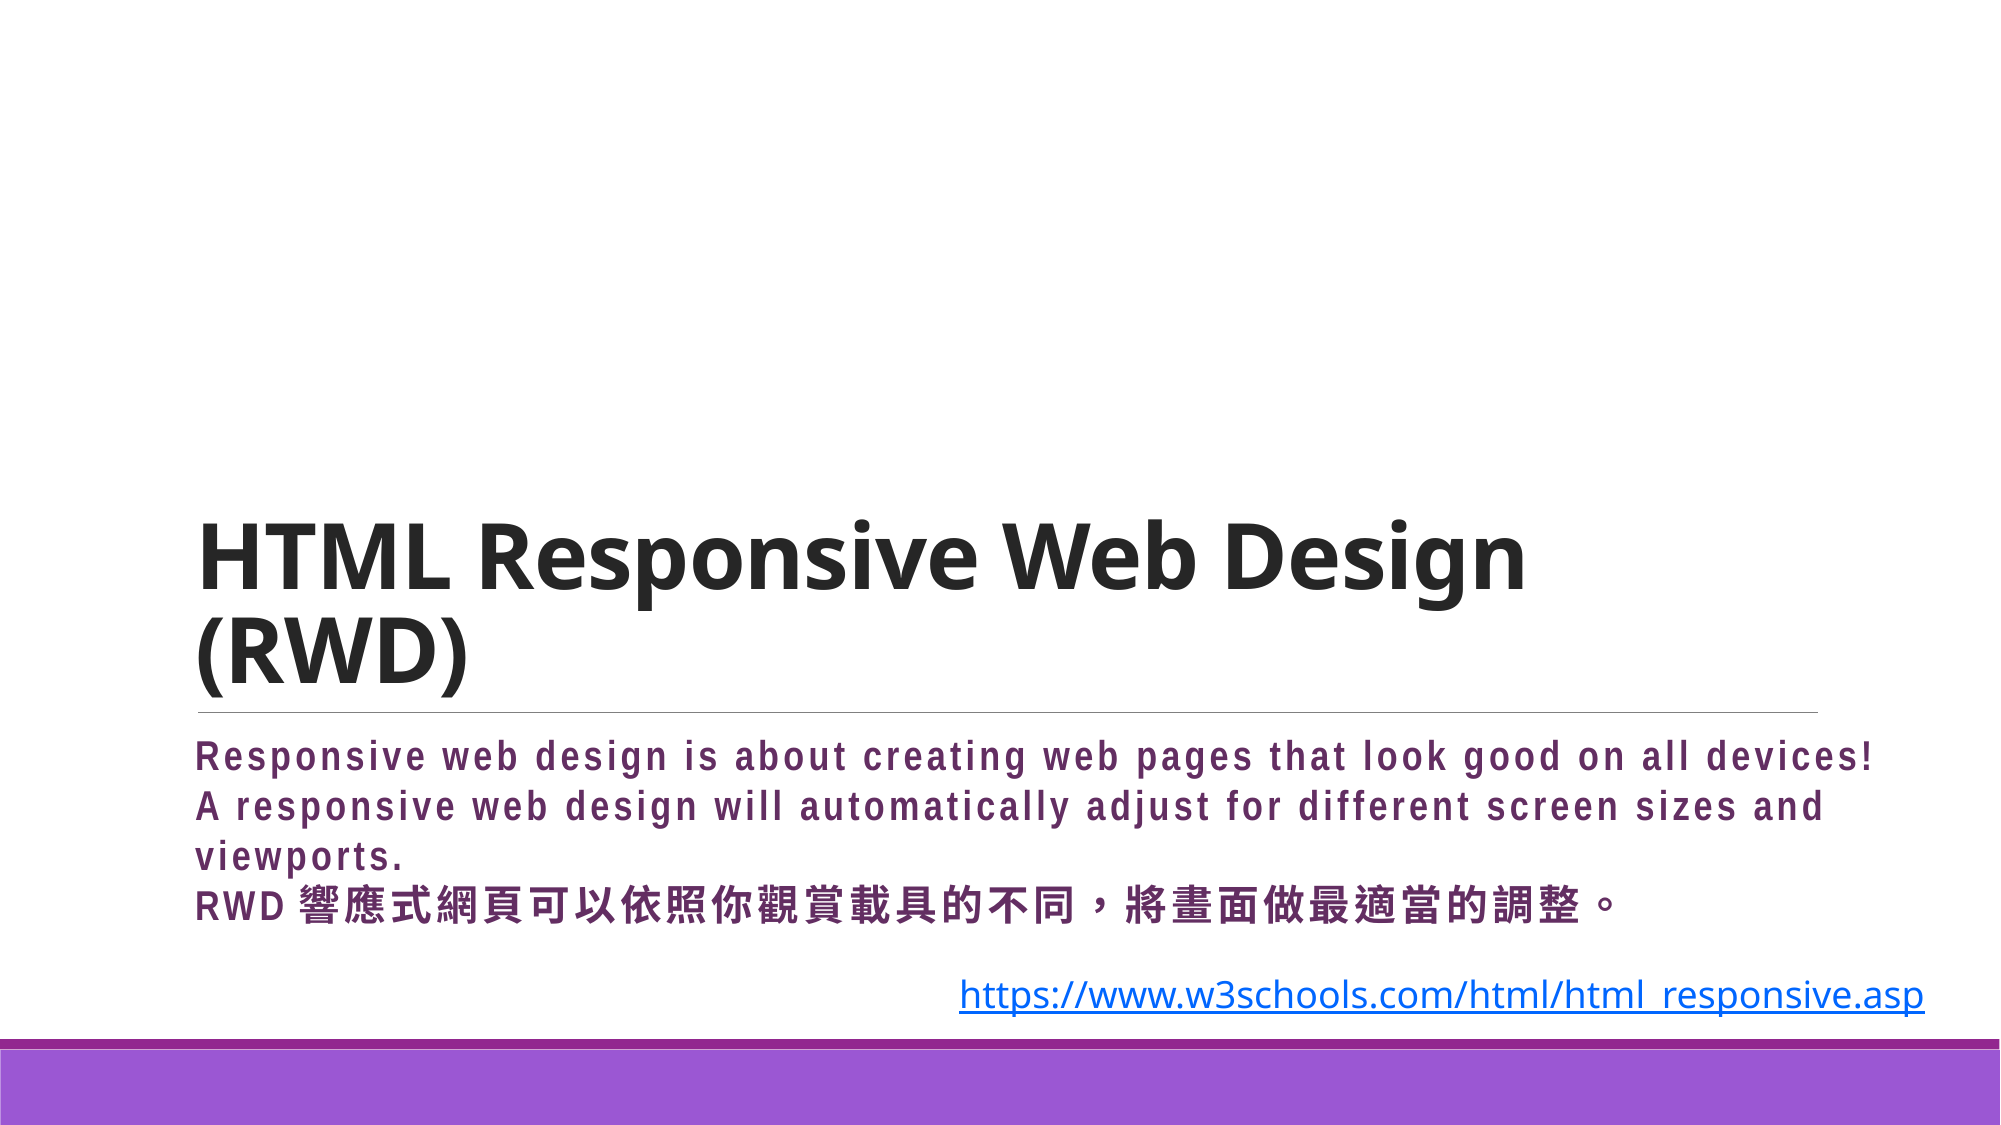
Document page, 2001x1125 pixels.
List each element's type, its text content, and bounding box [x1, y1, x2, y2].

title HTML Responsive Web Design (RWD) [180, 124, 1830, 710]
text_box https://www.w3schools.com/html/html_responsive.asp [944, 963, 1941, 1030]
subtitle Responsive web design is about creating web pages that look good on all devices! A responsive web design will automatically adjust for different screen sizes and viewports. RWD響應式網頁可以依照你觀賞載具的不同，將畫面做最適當的調整。 [180, 721, 1933, 909]
